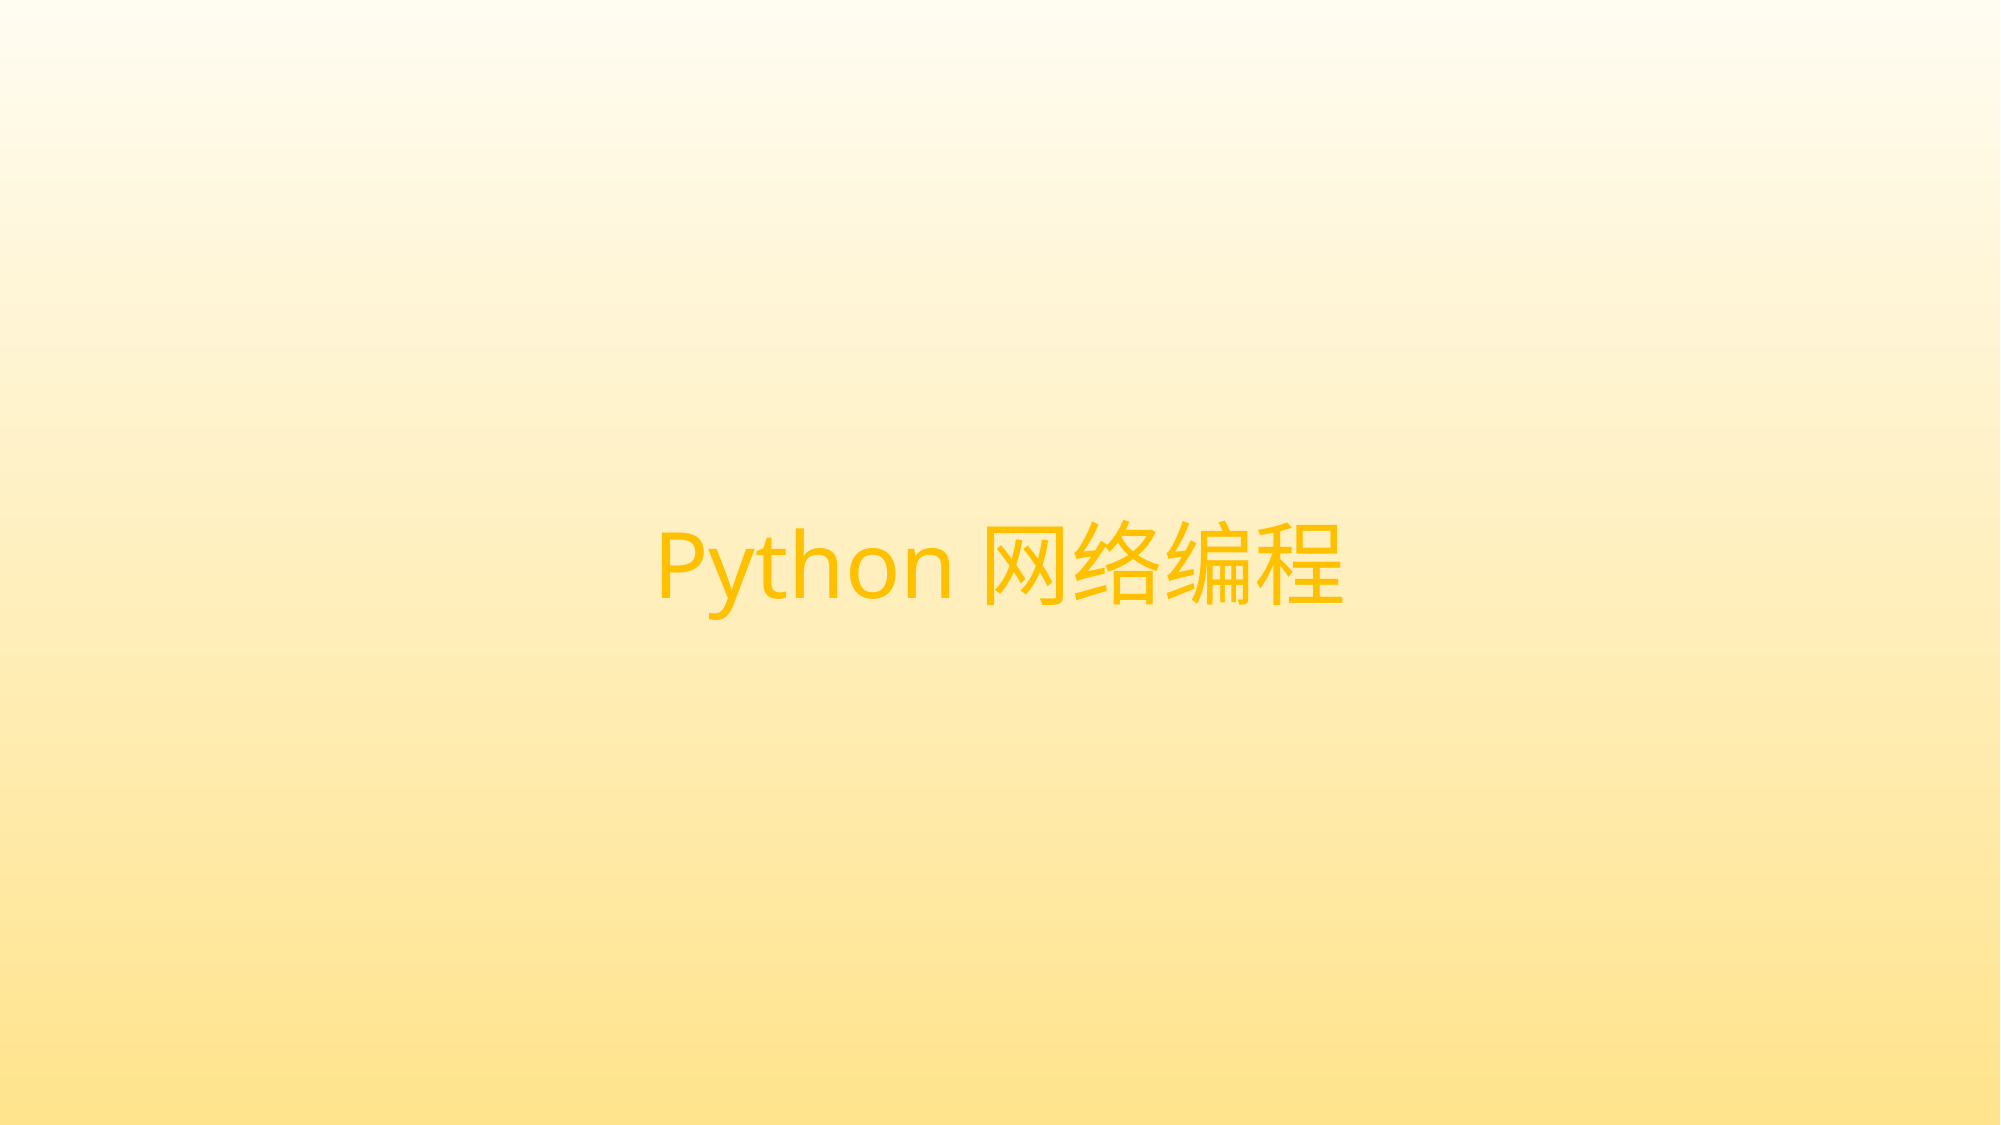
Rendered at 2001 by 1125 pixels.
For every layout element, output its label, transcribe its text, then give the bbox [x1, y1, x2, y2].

text_box Python网络编程 [81, 499, 1919, 624]
